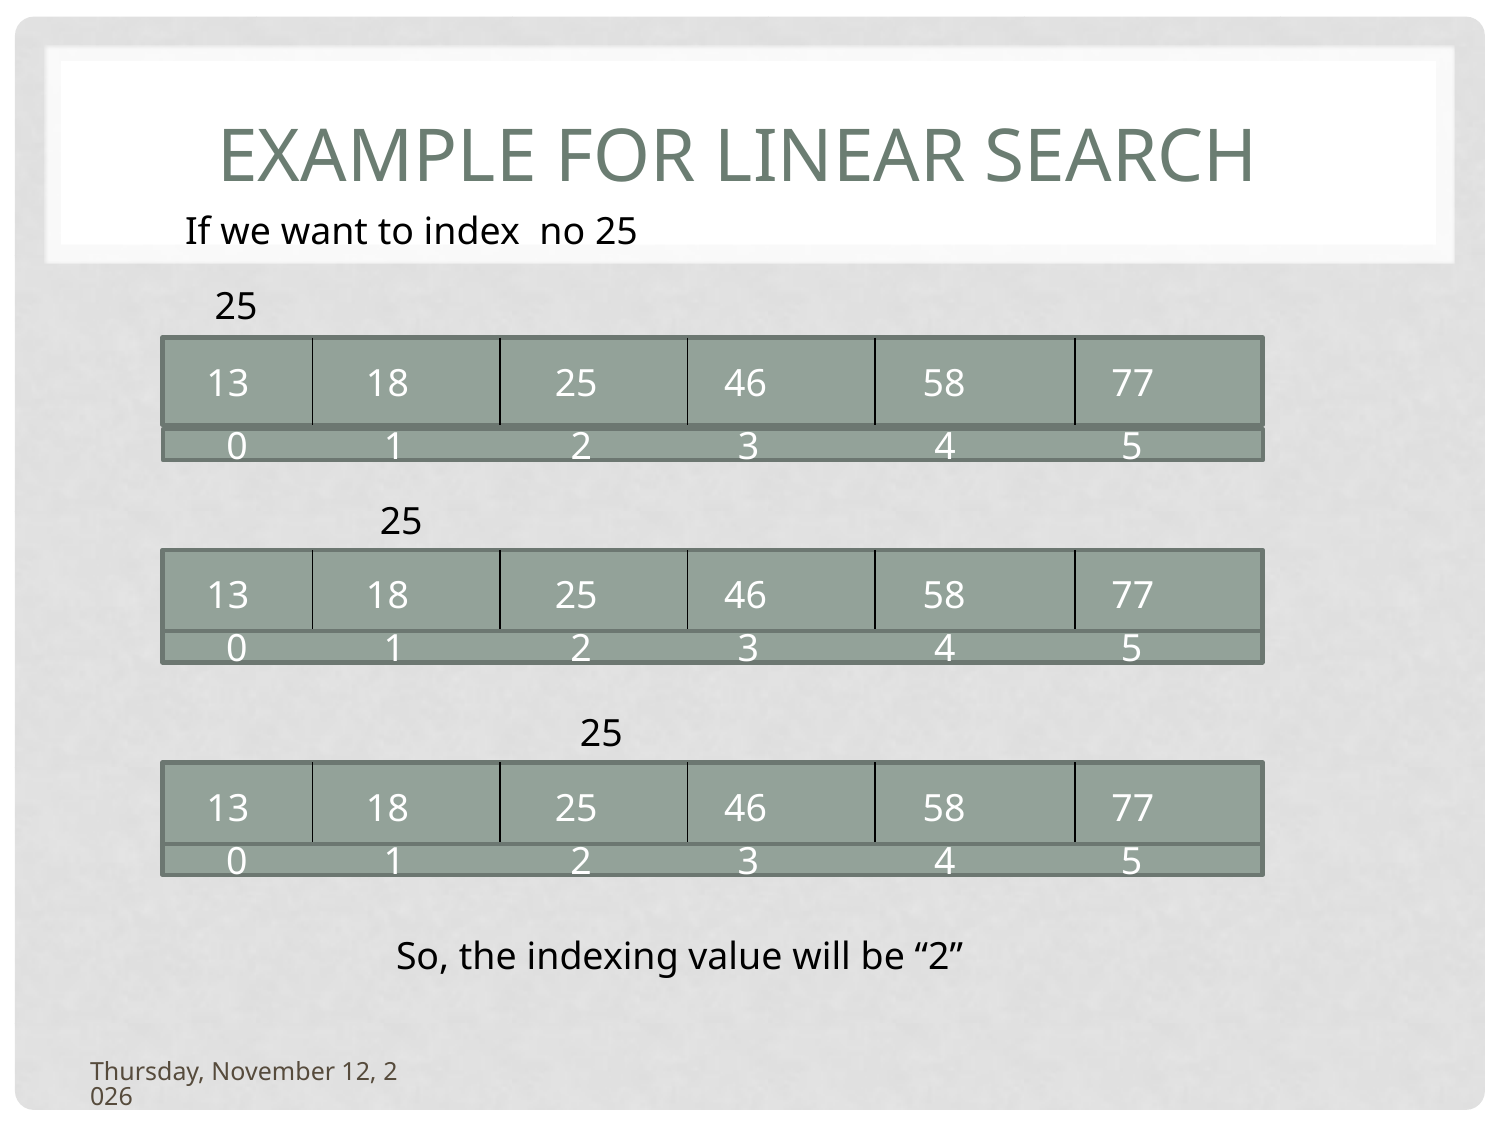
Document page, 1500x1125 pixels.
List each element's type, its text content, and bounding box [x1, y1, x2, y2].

text_box 25 [365, 489, 438, 550]
text_box If we want to index no 25 [170, 199, 654, 260]
text_box 0 1 2 3 4 5 [160, 629, 1265, 665]
text_box 25 [199, 274, 273, 335]
text_box 0 1 2 3 4 5 [161, 427, 1265, 462]
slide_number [75, 1042, 425, 1103]
text_box 13 18 25 46 58 77 [160, 335, 1265, 427]
text_box 25 [565, 701, 638, 762]
text_box 13 18 25 46 58 77 [160, 548, 1265, 629]
text_box So, the indexing value will be “2” [381, 924, 979, 985]
text_box 13 18 25 46 58 77 [160, 760, 1265, 842]
title Example for linear search [69, 66, 1425, 238]
text_box 0 1 2 3 4 5 [160, 842, 1265, 877]
